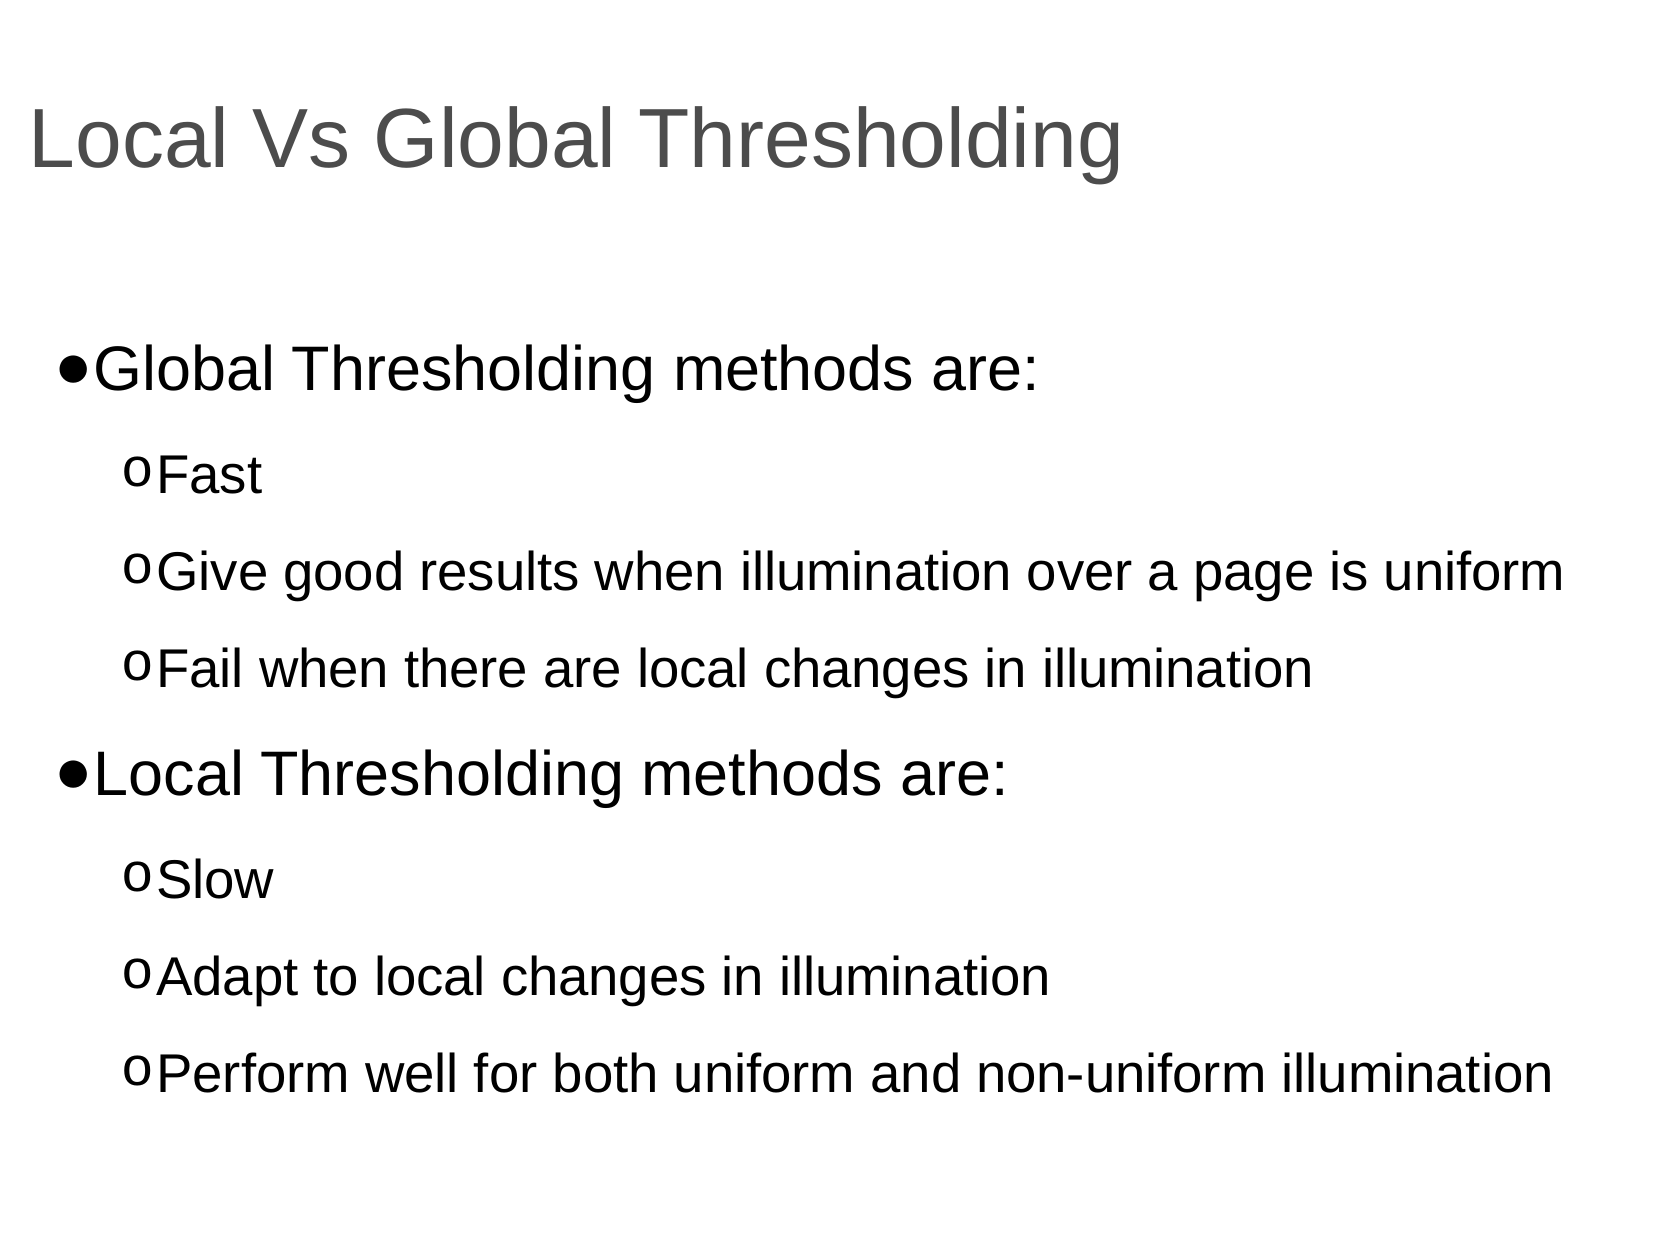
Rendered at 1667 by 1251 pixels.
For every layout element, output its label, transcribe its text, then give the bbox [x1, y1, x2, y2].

list Global Thresholding methods are: Fast Give good results when illumination over a page is uniform Fail when there are local changes in illumination Local Thresholding methods are: Slow Adapt to local changes in illumination Perform well for both uniform and non-uniform illumination [25, 227, 1667, 1188]
title Local Vs Global Thresholding [22, 19, 1667, 227]
